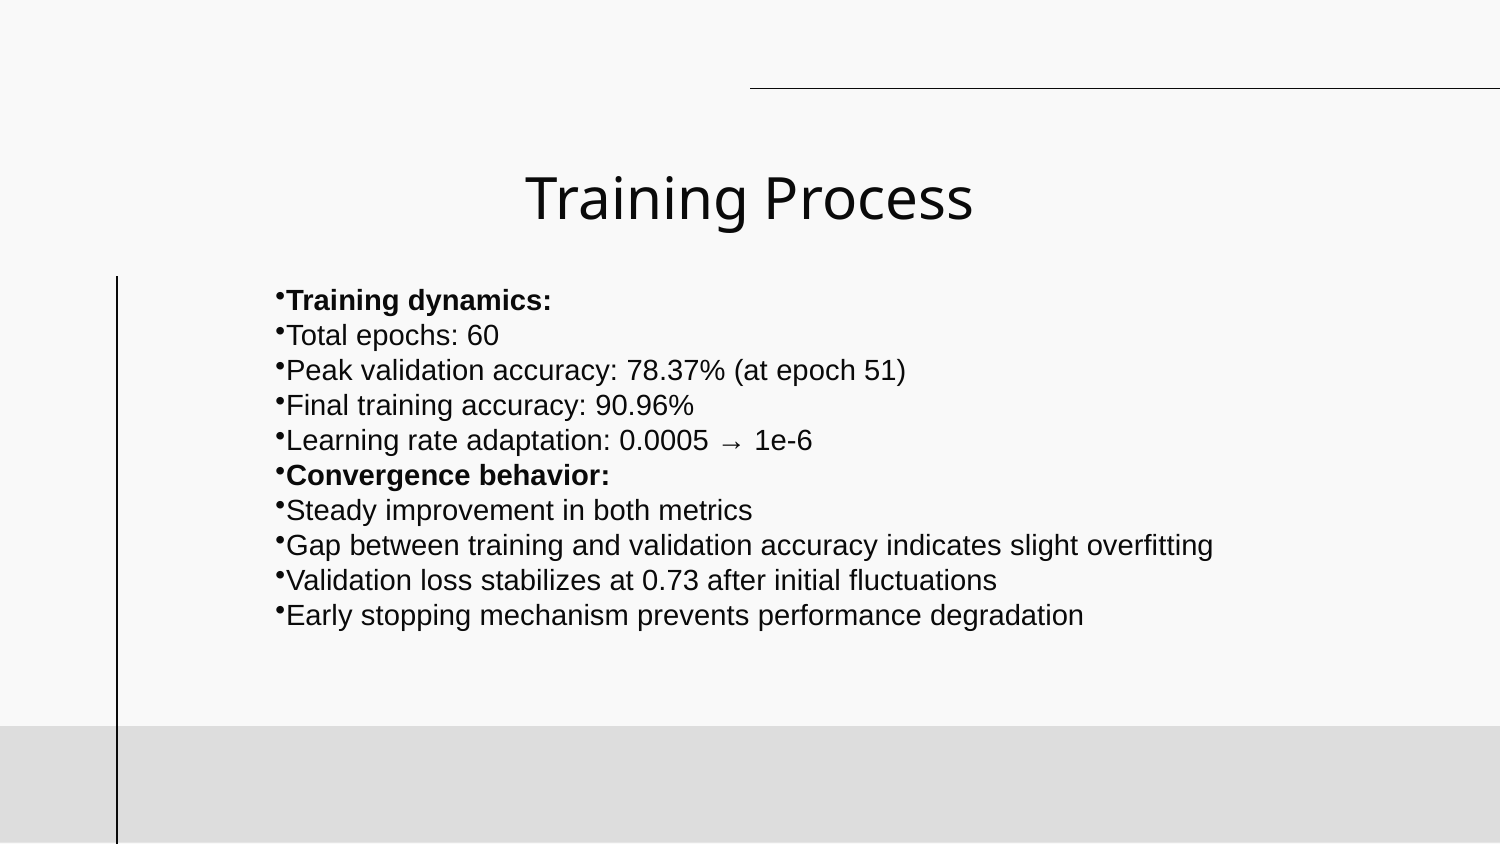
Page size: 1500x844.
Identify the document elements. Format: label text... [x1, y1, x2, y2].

subtitle Training dynamics: Total epochs: 60 Peak validation accuracy: 78.37% (at epoch 51) Final training accuracy: 90.96% Learning rate adaptation: 0.0005 → 1e-6 Convergence behavior: Steady improvement in both metrics Gap between training and validation accuracy indicates slight overfitting Validation loss stabilizes at 0.73 after initial fluctuations Early stopping mechanism prevents performance degradation [260, 221, 1240, 727]
title Training Process [322, 26, 1178, 221]
